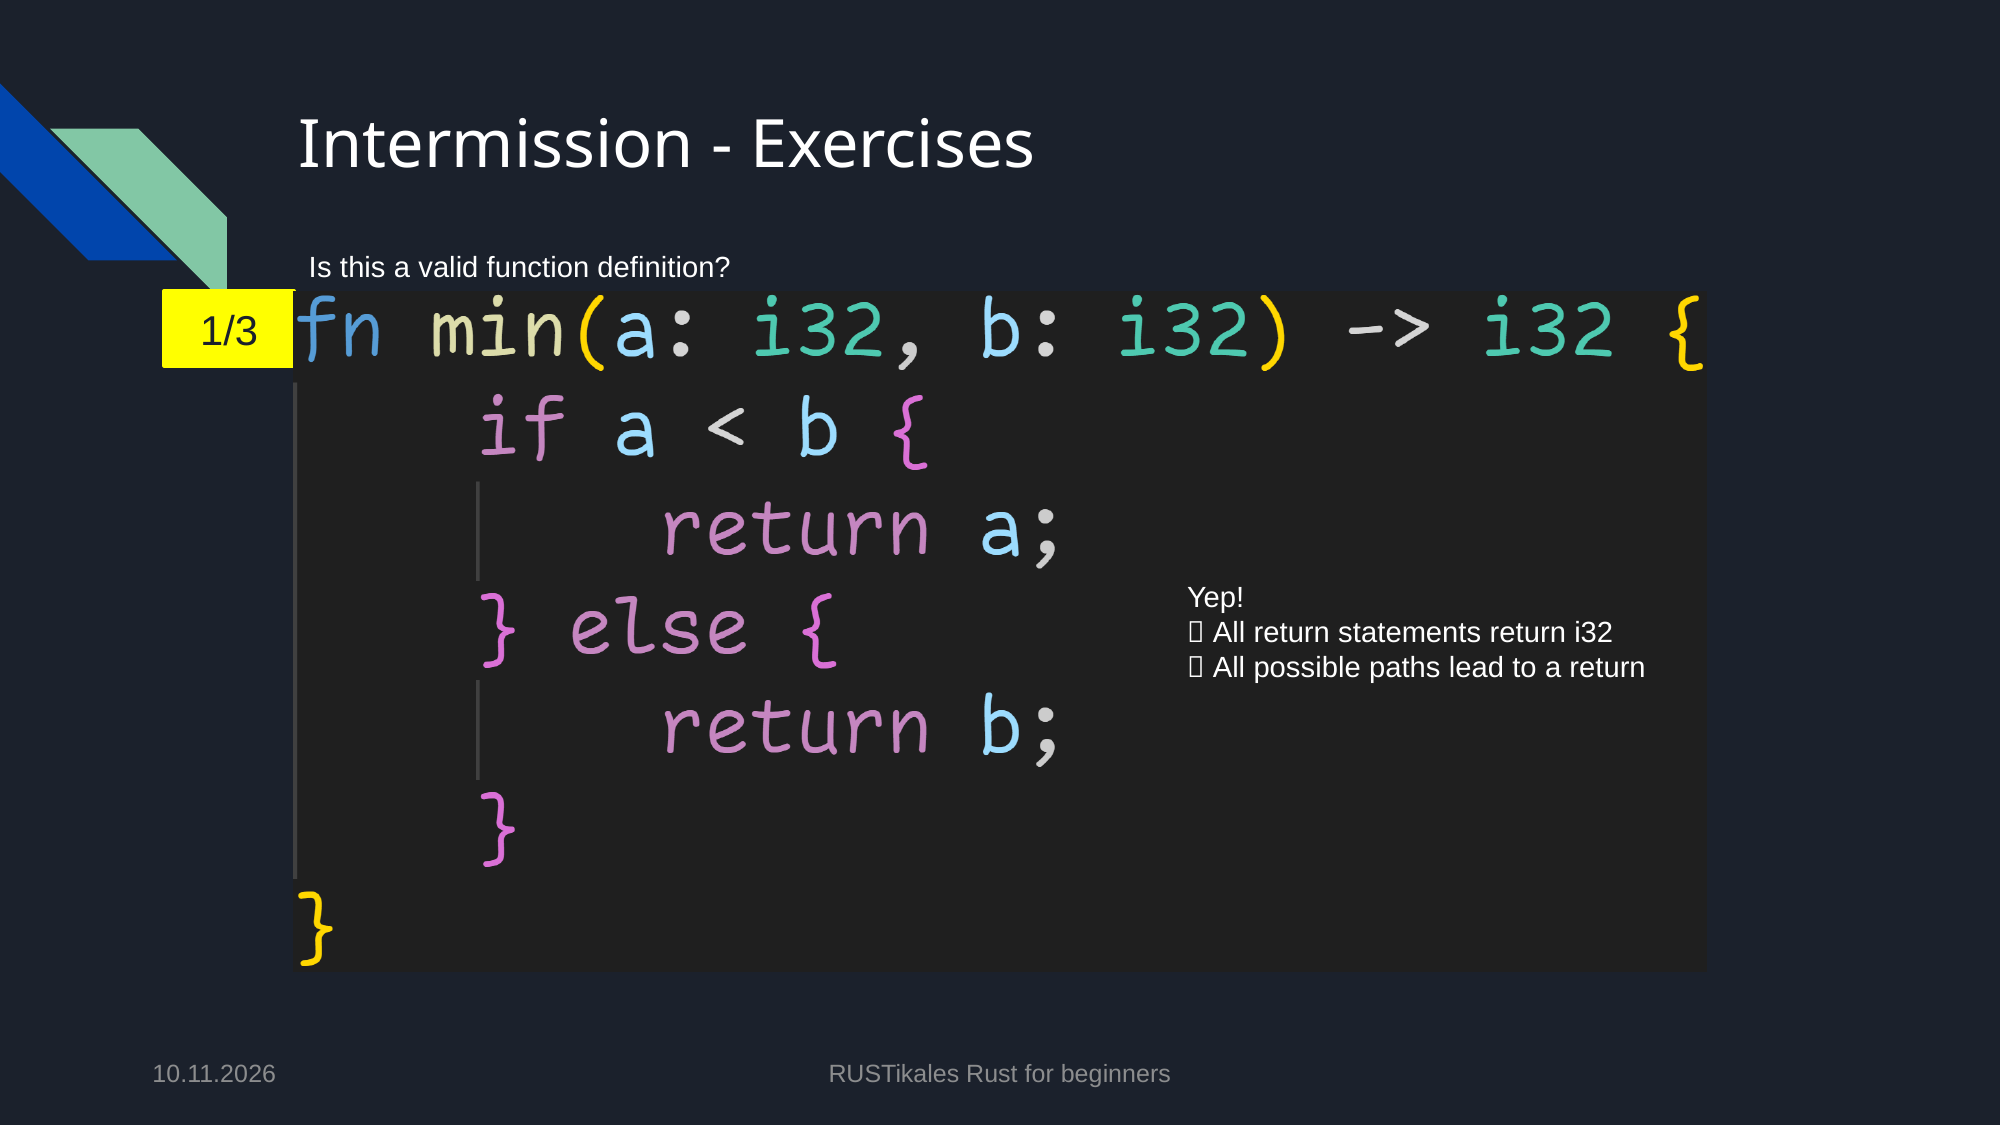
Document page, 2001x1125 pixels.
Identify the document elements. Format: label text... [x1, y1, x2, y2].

title Intermission - Exercises [283, 86, 1824, 287]
text_box Is this a valid function definition? [294, 240, 747, 289]
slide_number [137, 1042, 588, 1103]
text_box 1/3 [162, 289, 294, 368]
picture [293, 290, 1707, 972]
footer RUSTikales Rust for beginners [662, 1042, 1338, 1103]
